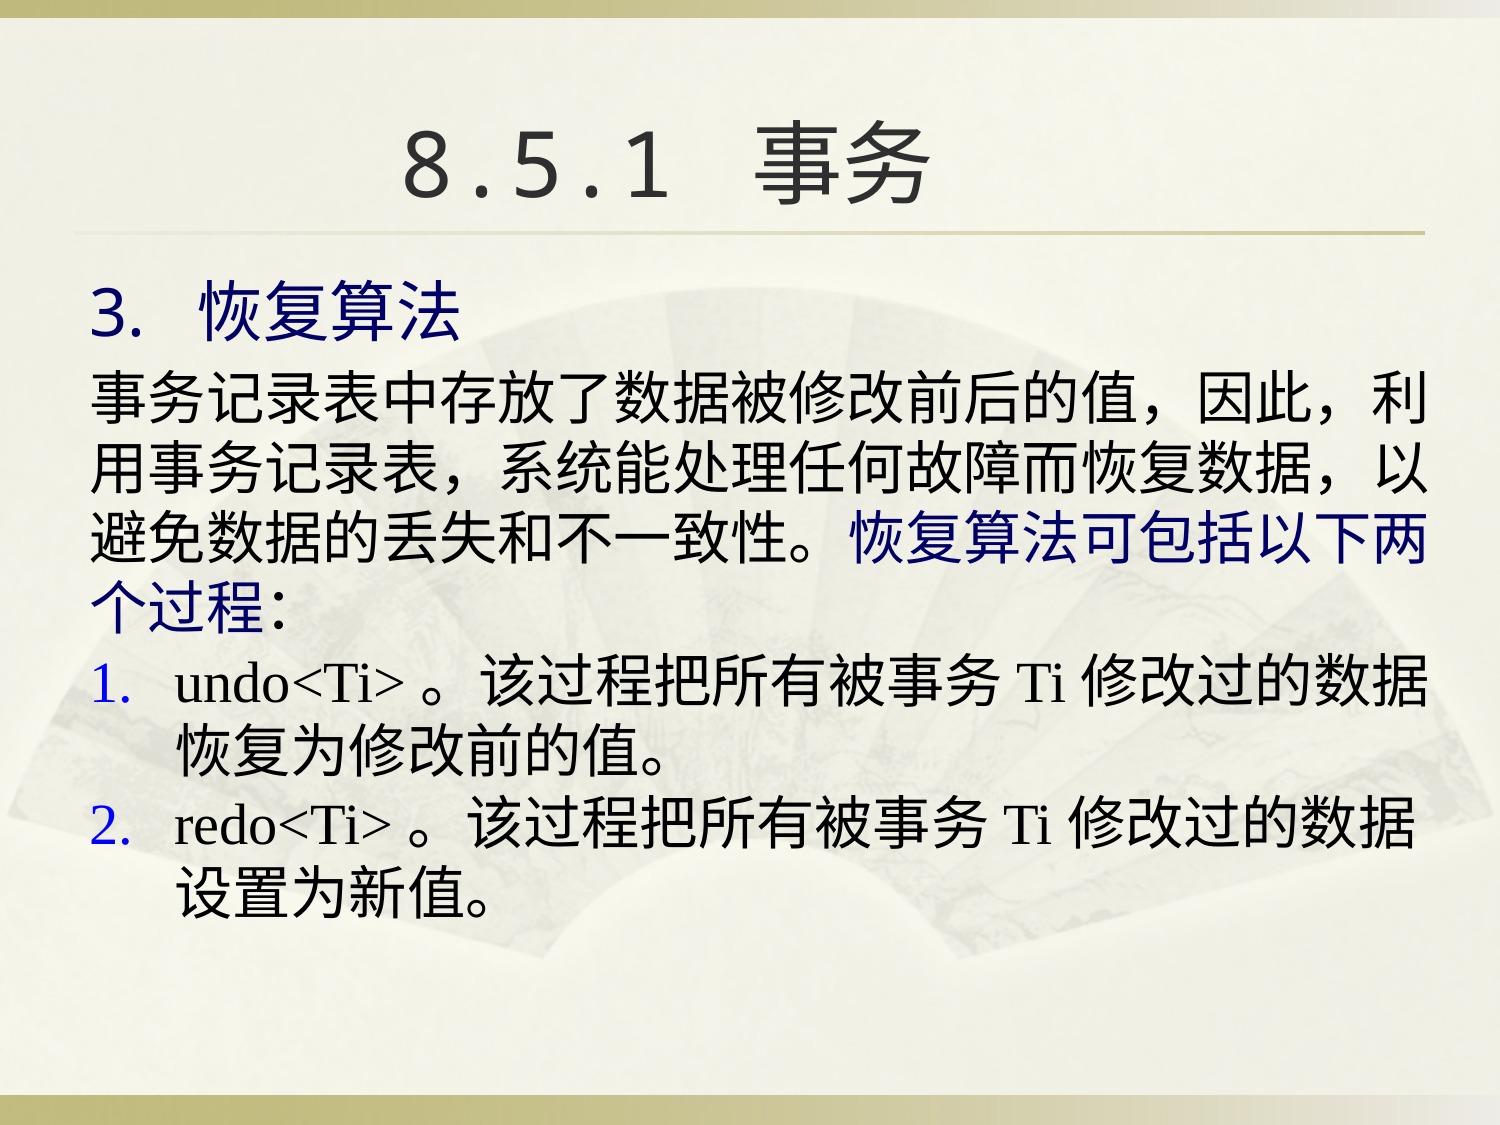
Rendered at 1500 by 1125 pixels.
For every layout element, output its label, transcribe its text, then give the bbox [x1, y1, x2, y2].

list 3. 恢复算法 事务记录表中存放了数据被修改前后的值，因此，利用事务记录表，系统能处理任何故障而恢复数据，以避免数据的丢失和不一致性。恢复算法可包括以下两个过程： undo<Ti>。该过程把所有被事务Ti修改过的数据恢复为修改前的值。 redo<Ti>。该过程把所有被事务Ti修改过的数据设置为新值。 [75, 262, 1459, 1032]
title 8.5.1 事务 [75, 45, 1425, 233]
